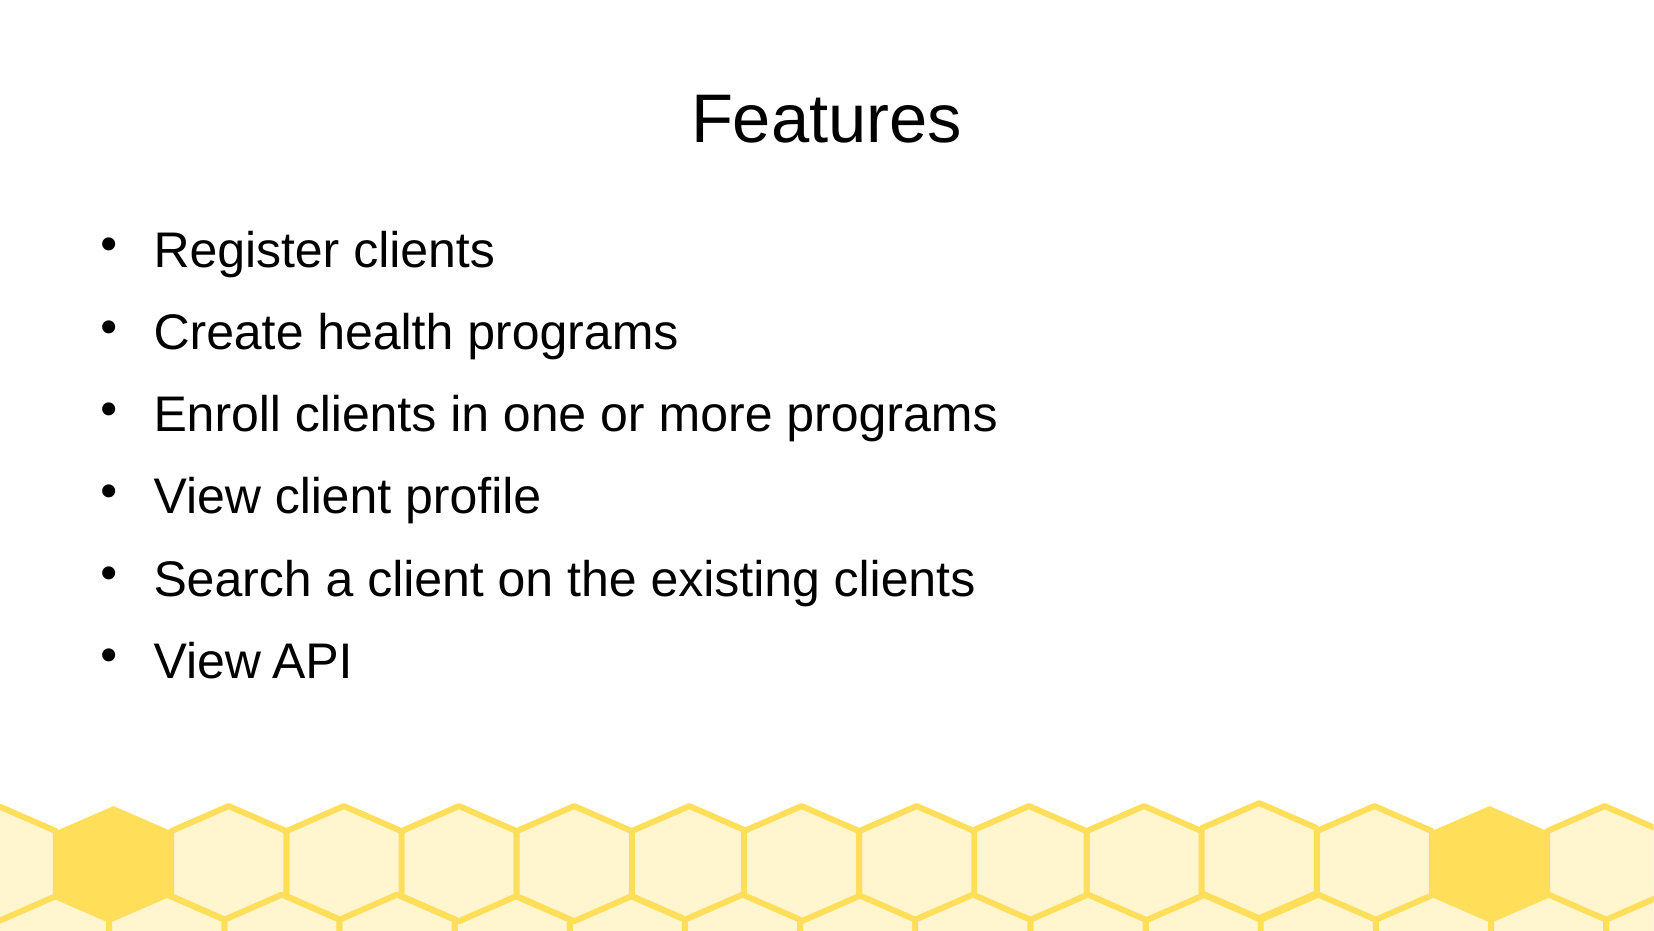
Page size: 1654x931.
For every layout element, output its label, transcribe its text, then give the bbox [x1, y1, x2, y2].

list Register clients Create health programs Enroll clients in one or more programs View client profile Search a client on the existing clients View API [82, 217, 1571, 757]
title Features [82, 37, 1571, 193]
